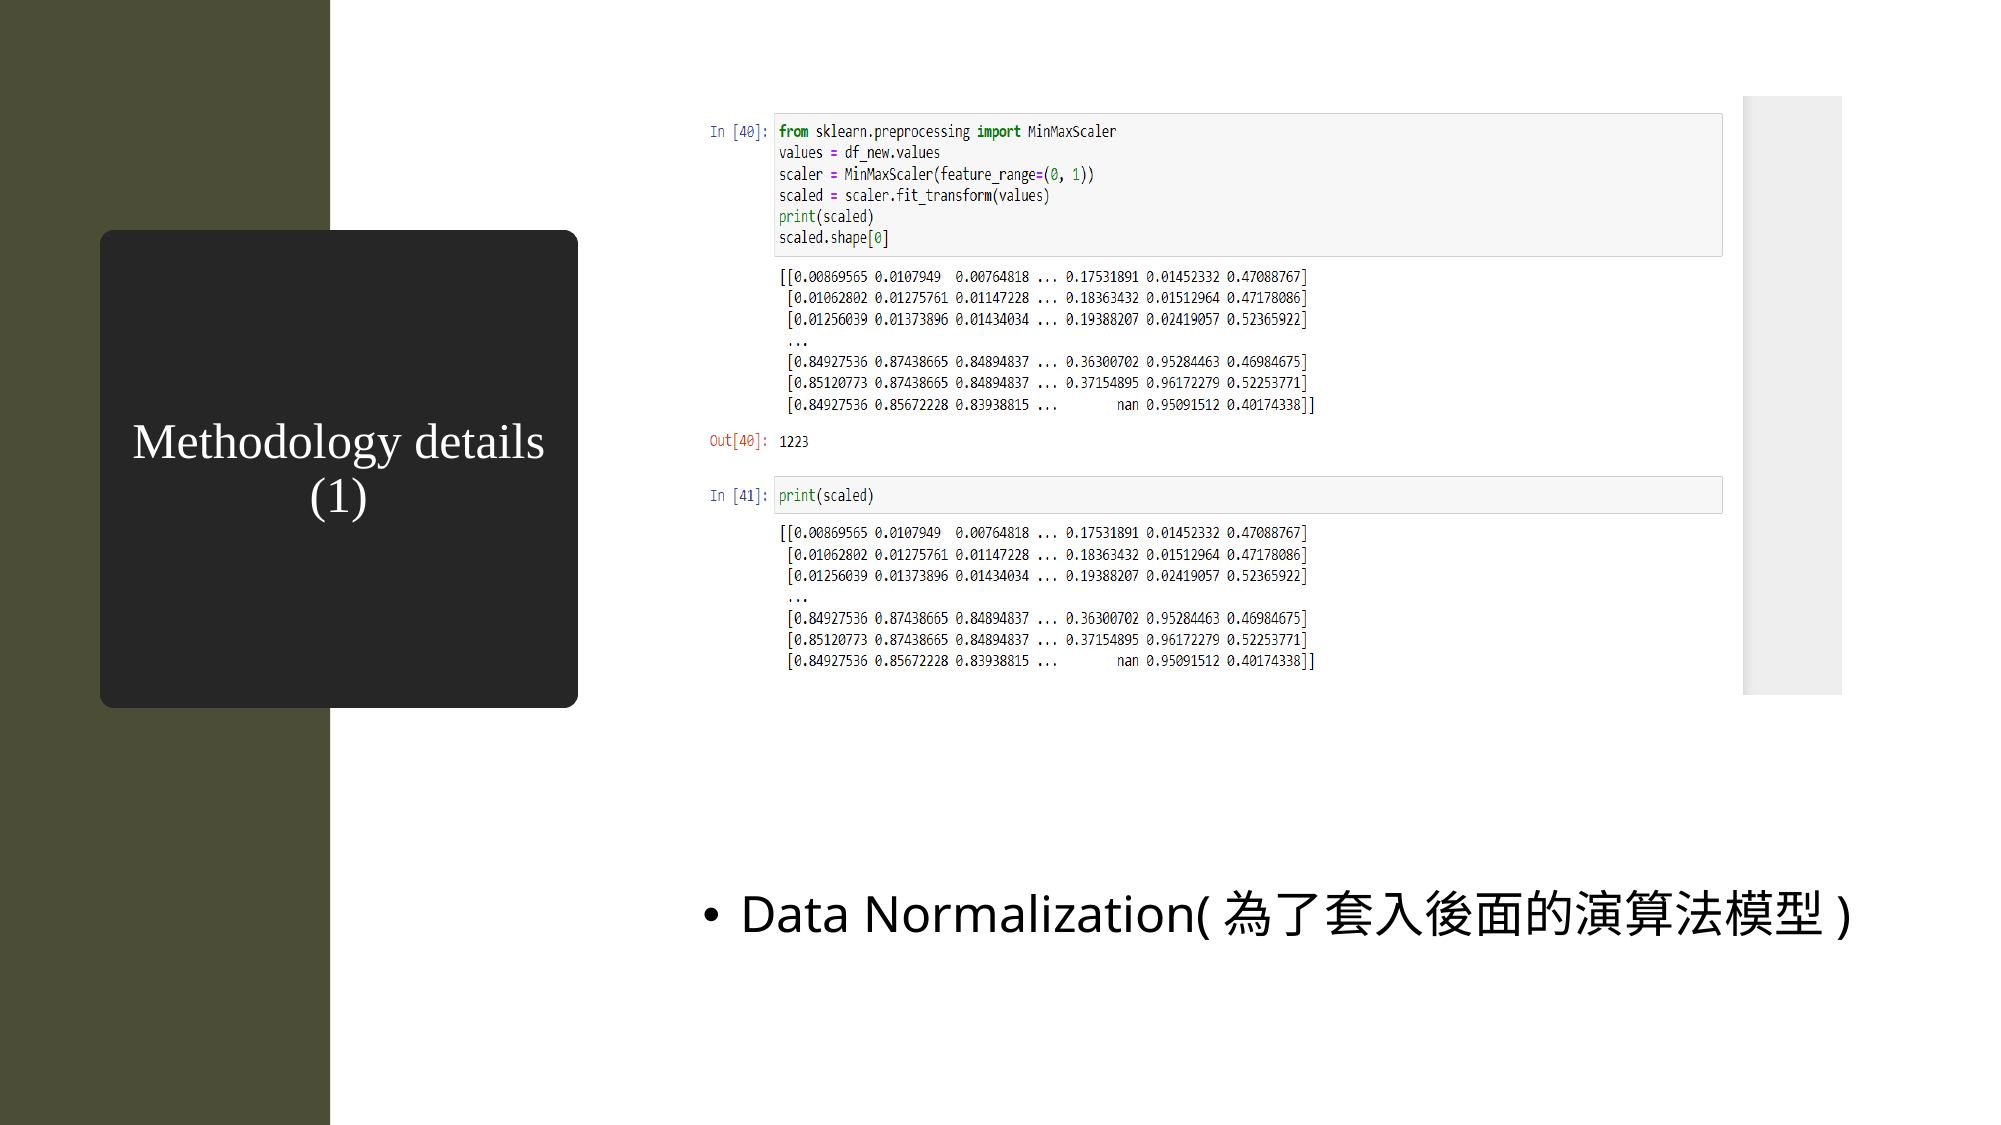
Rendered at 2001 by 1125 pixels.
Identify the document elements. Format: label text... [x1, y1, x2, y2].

list Data Normalization(為了套入後面的演算法模型) [687, 882, 1867, 1099]
text_box [0, 0, 331, 1125]
title Methodology details (1) [113, 243, 564, 694]
picture [662, 96, 1842, 695]
